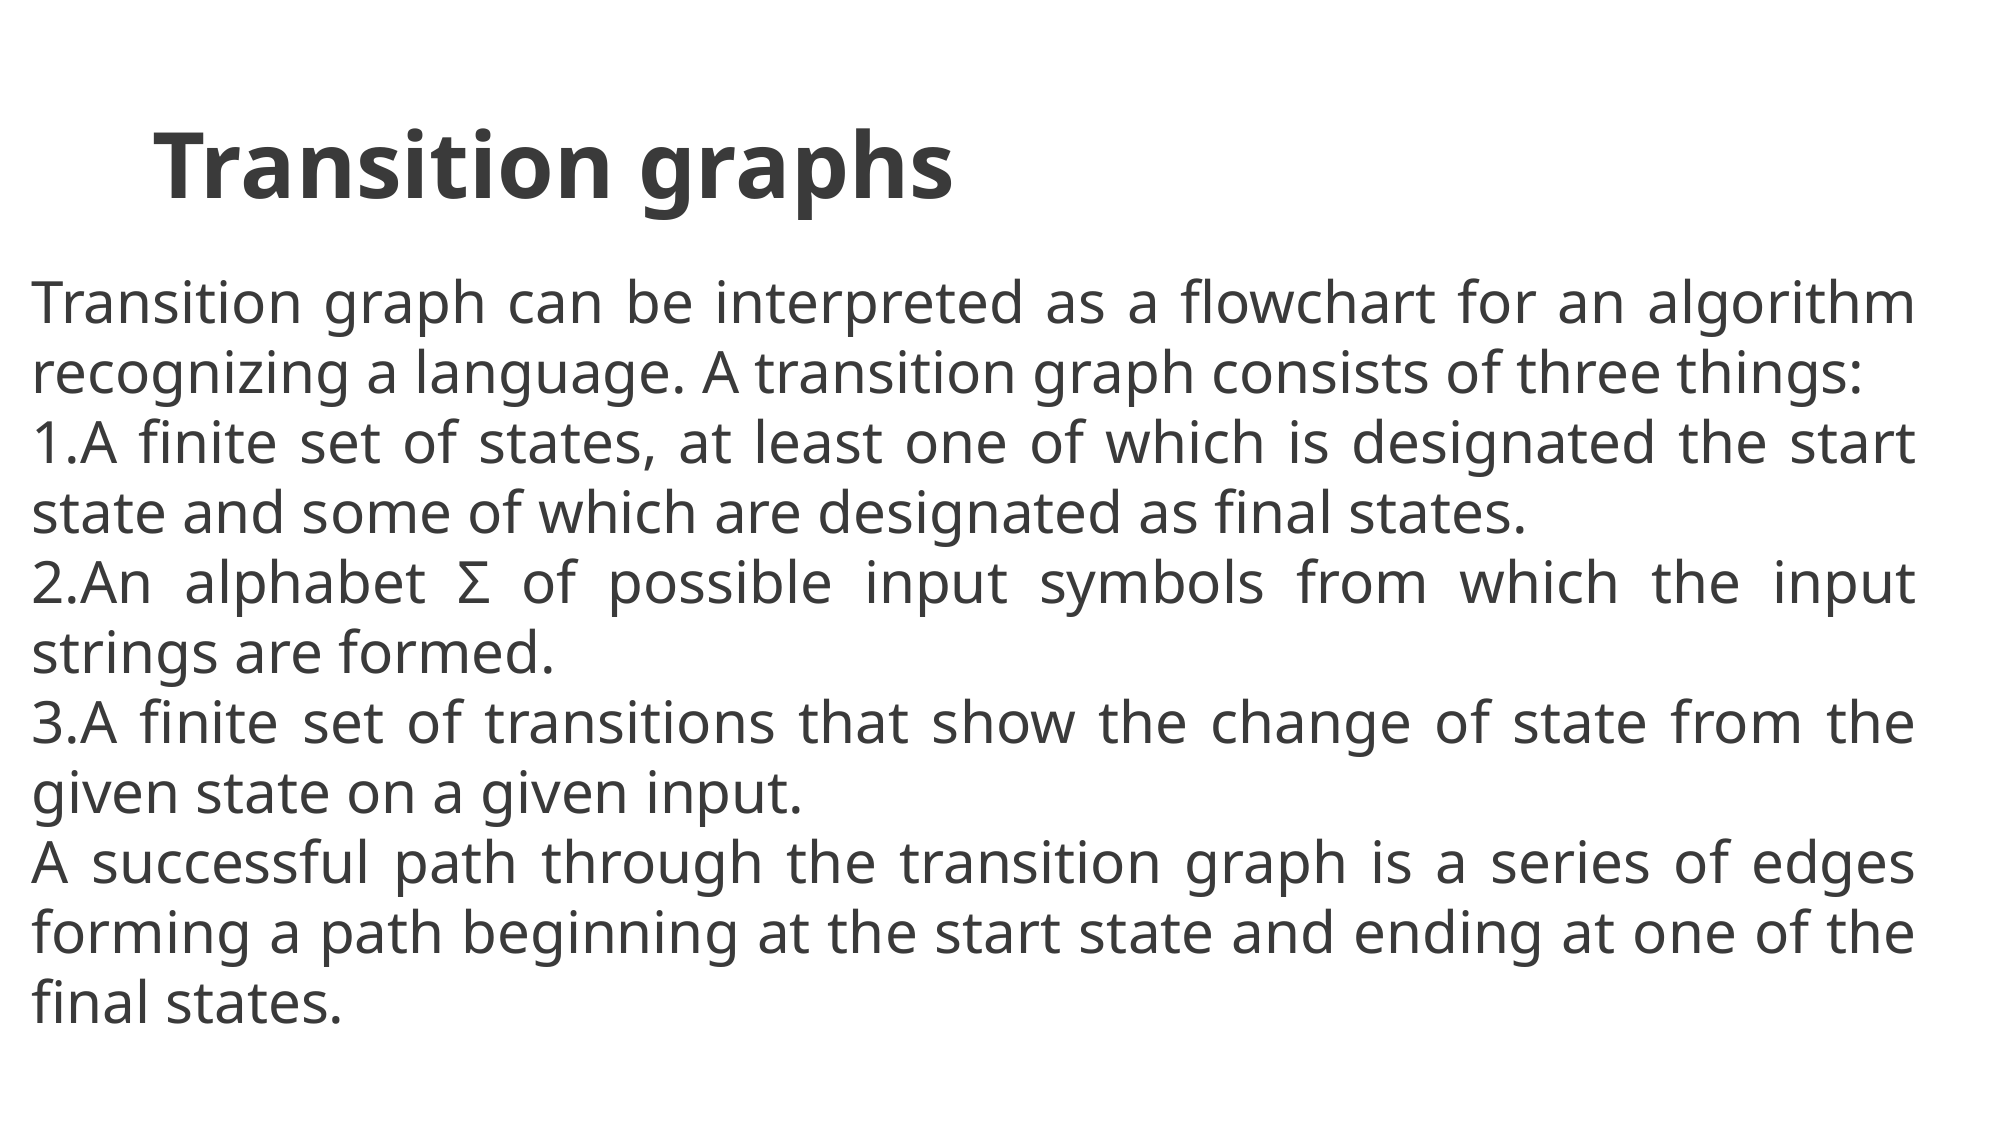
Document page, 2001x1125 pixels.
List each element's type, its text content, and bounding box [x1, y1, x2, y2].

title Transition graphs [137, 59, 1863, 258]
text_box Transition graph can be interpreted as a flowchart for an algorithm recognizing a language. A transition graph consists of three things: A finite set of states, at least one of which is designated the start state and some of which are designated as final states. An alphabet Σ of possible input symbols from which the input strings are formed. A finite set of transitions that show the change of state from the given state on a given input. A successful path through the transition graph is a series of edges forming a path beginning at the start state and ending at one of the final states. [16, 258, 1932, 1043]
